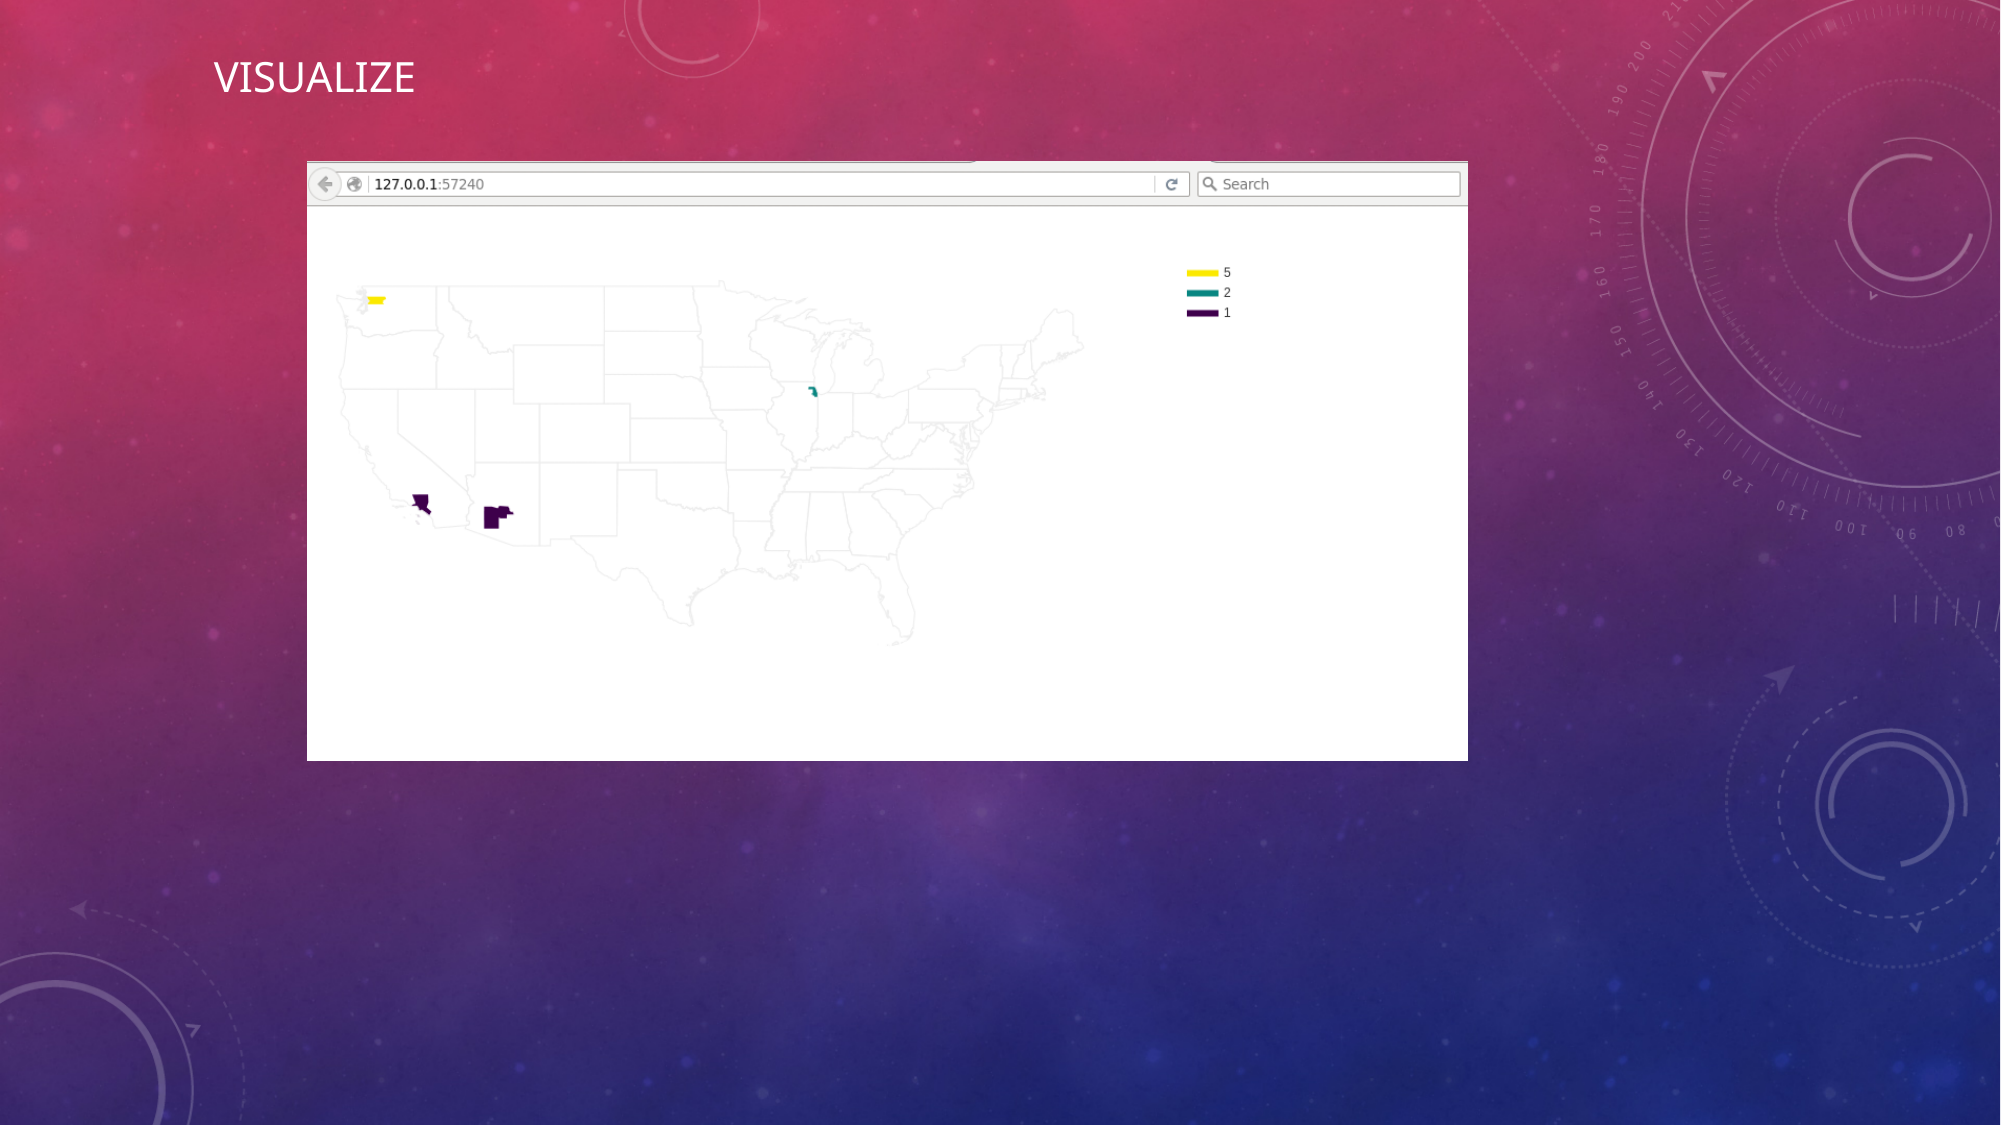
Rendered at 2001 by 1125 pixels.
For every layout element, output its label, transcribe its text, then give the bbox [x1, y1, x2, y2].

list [306, 161, 1468, 761]
title visualize [199, 31, 1784, 120]
picture [0, 0, 2001, 1125]
